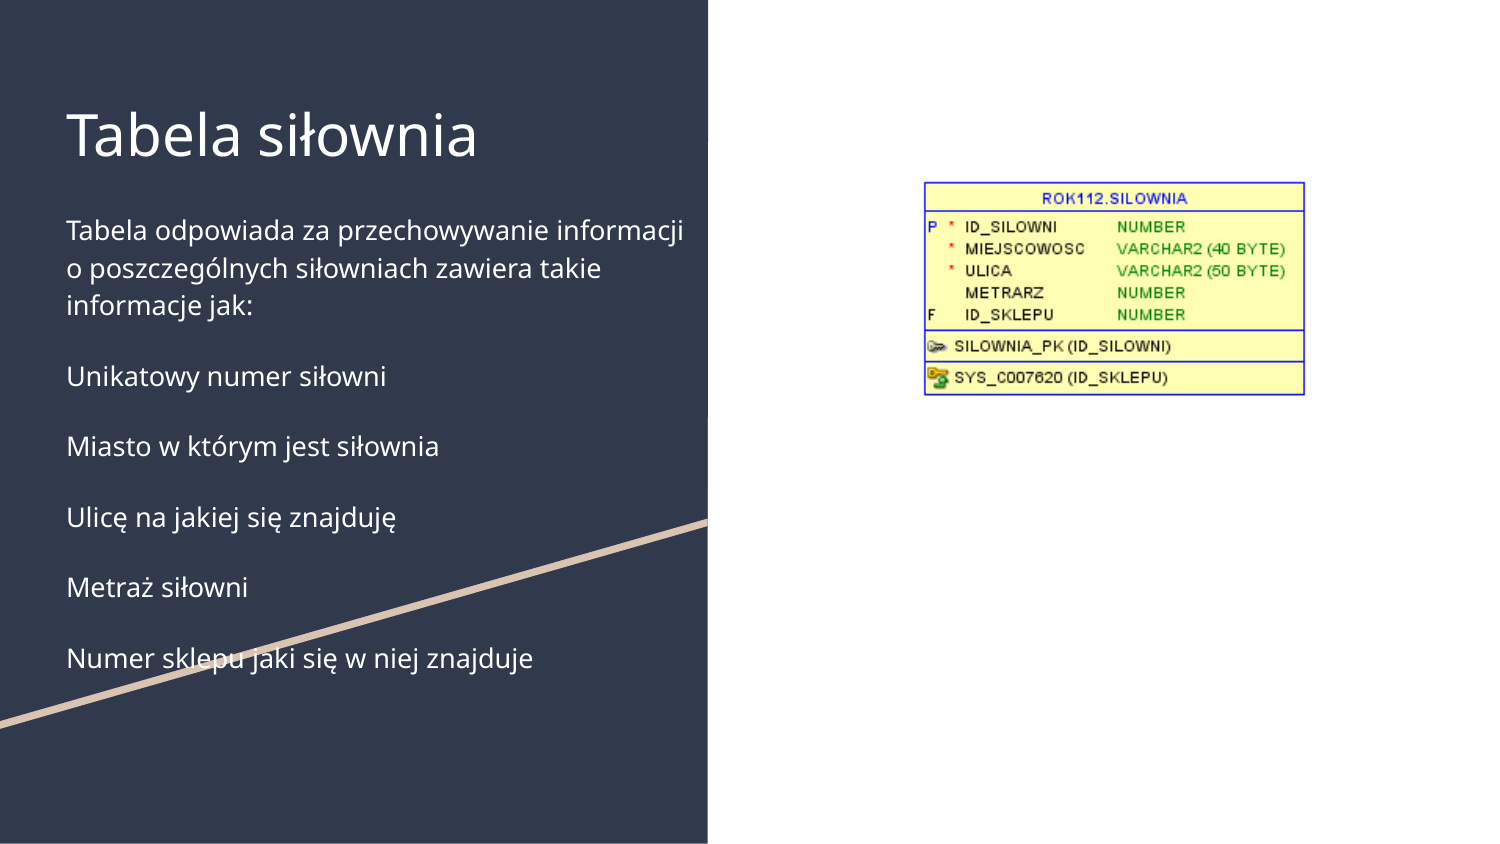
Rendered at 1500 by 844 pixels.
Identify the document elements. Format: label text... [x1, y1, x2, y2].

title Tabela siłownia [51, 83, 660, 193]
list Tabela odpowiada za przechowywanie informacji o poszczególnych siłowniach zawiera takie informacje jak: Unikatowy numer siłowni Miasto w którym jest siłownia Ulicę na jakiej się znajduję Metraż siłowni Numer sklepu jaki się w niej znajduje [51, 193, 701, 844]
picture [915, 176, 1313, 402]
